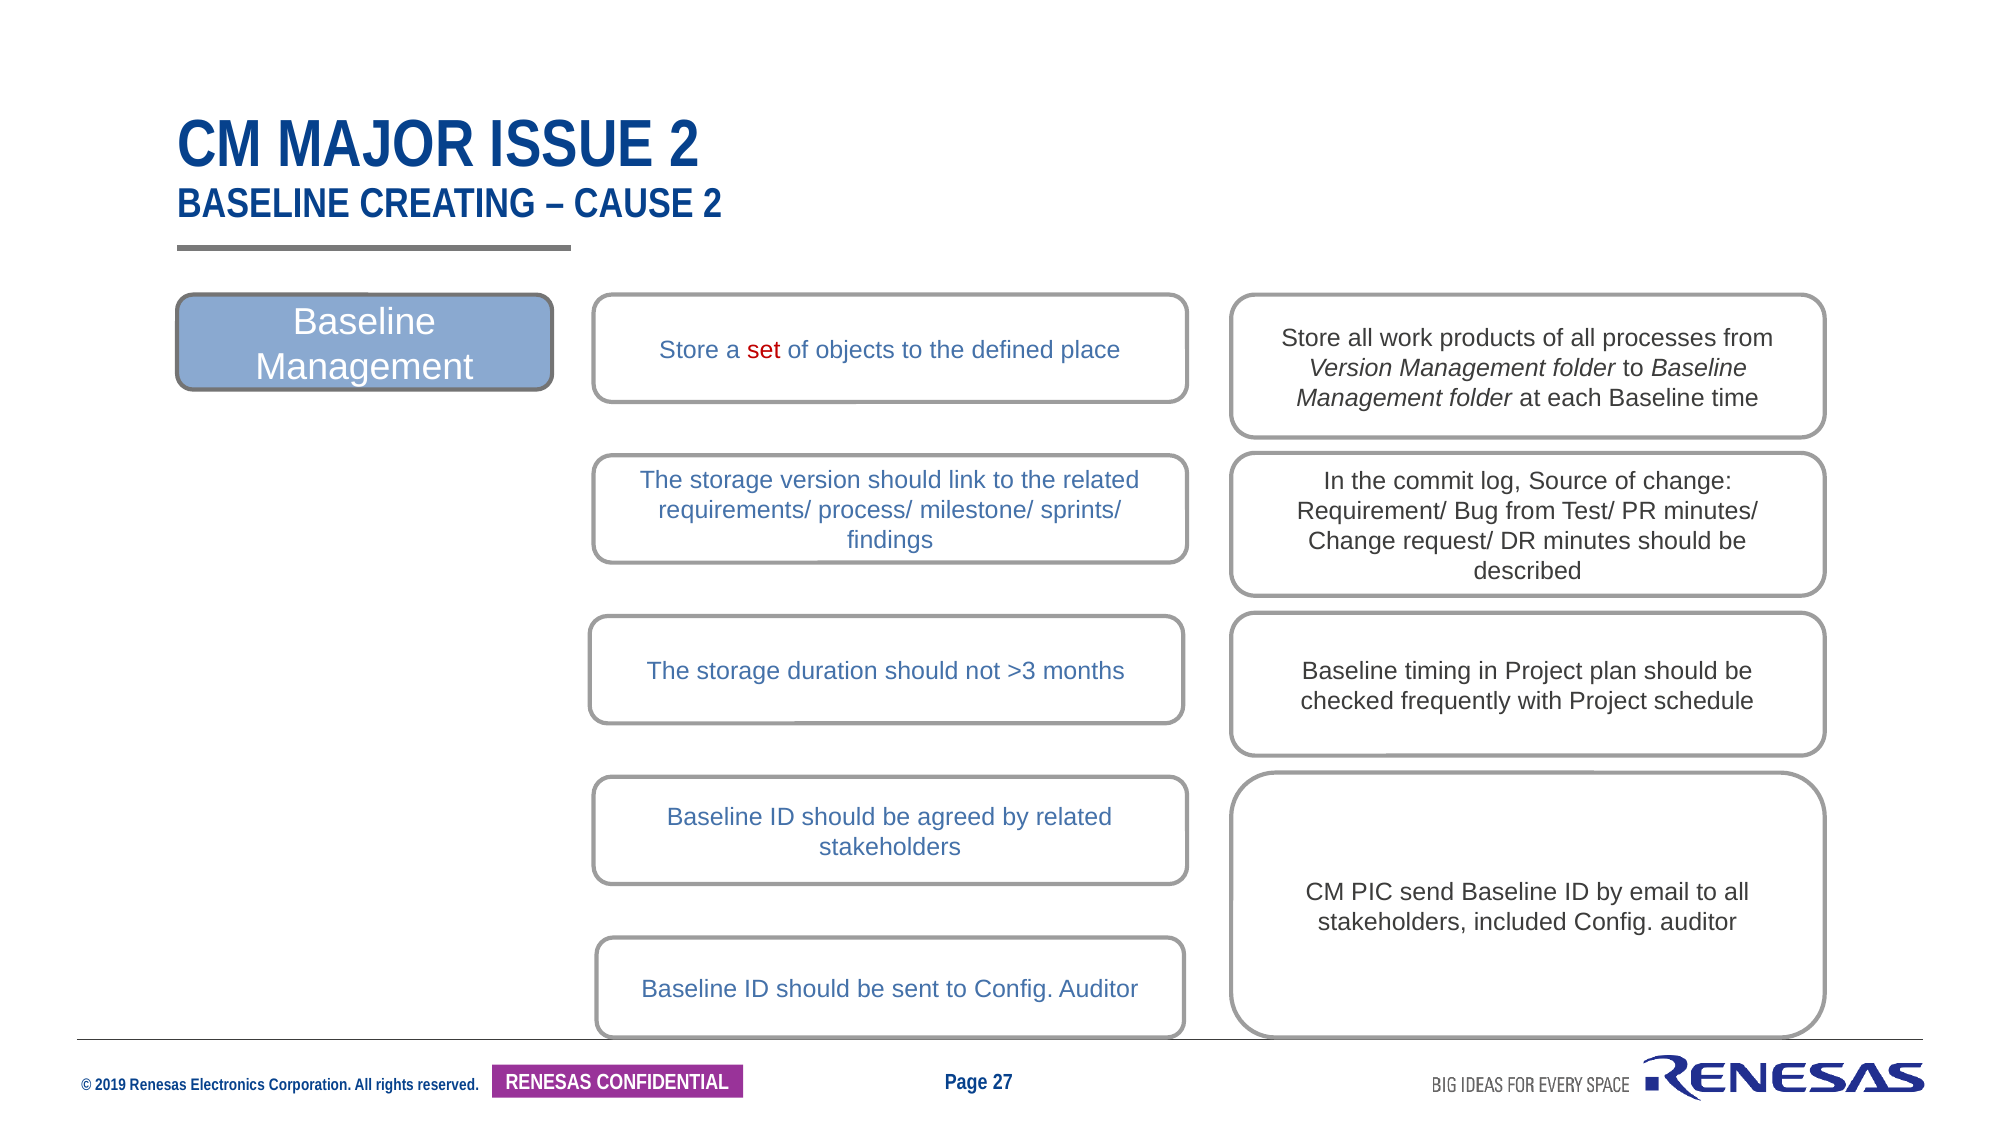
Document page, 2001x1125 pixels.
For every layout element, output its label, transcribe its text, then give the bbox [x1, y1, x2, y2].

text_box Baseline ID should be sent to Config. Auditor [594, 935, 1187, 1040]
text_box Baseline Management [174, 292, 555, 392]
text_box In the commit log, Source of change: Requirement/ Bug from Test/ PR minutes/ Change request/ DR minutes should be described [1229, 450, 1827, 598]
picture [1425, 1049, 1933, 1106]
text_box Store all work products of all processes from Version Management folder to Baseline Management folder at each Baseline time [1229, 292, 1827, 440]
slide_number Page 27 [944, 1067, 1056, 1095]
text_box Baseline ID should be agreed by related stakeholders [591, 774, 1190, 887]
text_box Baseline timing in Project plan should be checked frequently with Project schedule [1229, 610, 1827, 758]
text_box The storage version should link to the related requirements/ process/ milestone/ sprints/ findings [591, 453, 1190, 565]
text_box CM PIC send Baseline ID by email to all stakeholders, included Config. auditor [1229, 770, 1827, 1040]
title Cm major issue 2 Baseline creating – cause 2 [177, 108, 1654, 227]
text_box Store a set of objects to the defined place [591, 292, 1190, 405]
text_box The storage duration should not >3 months [587, 613, 1186, 726]
